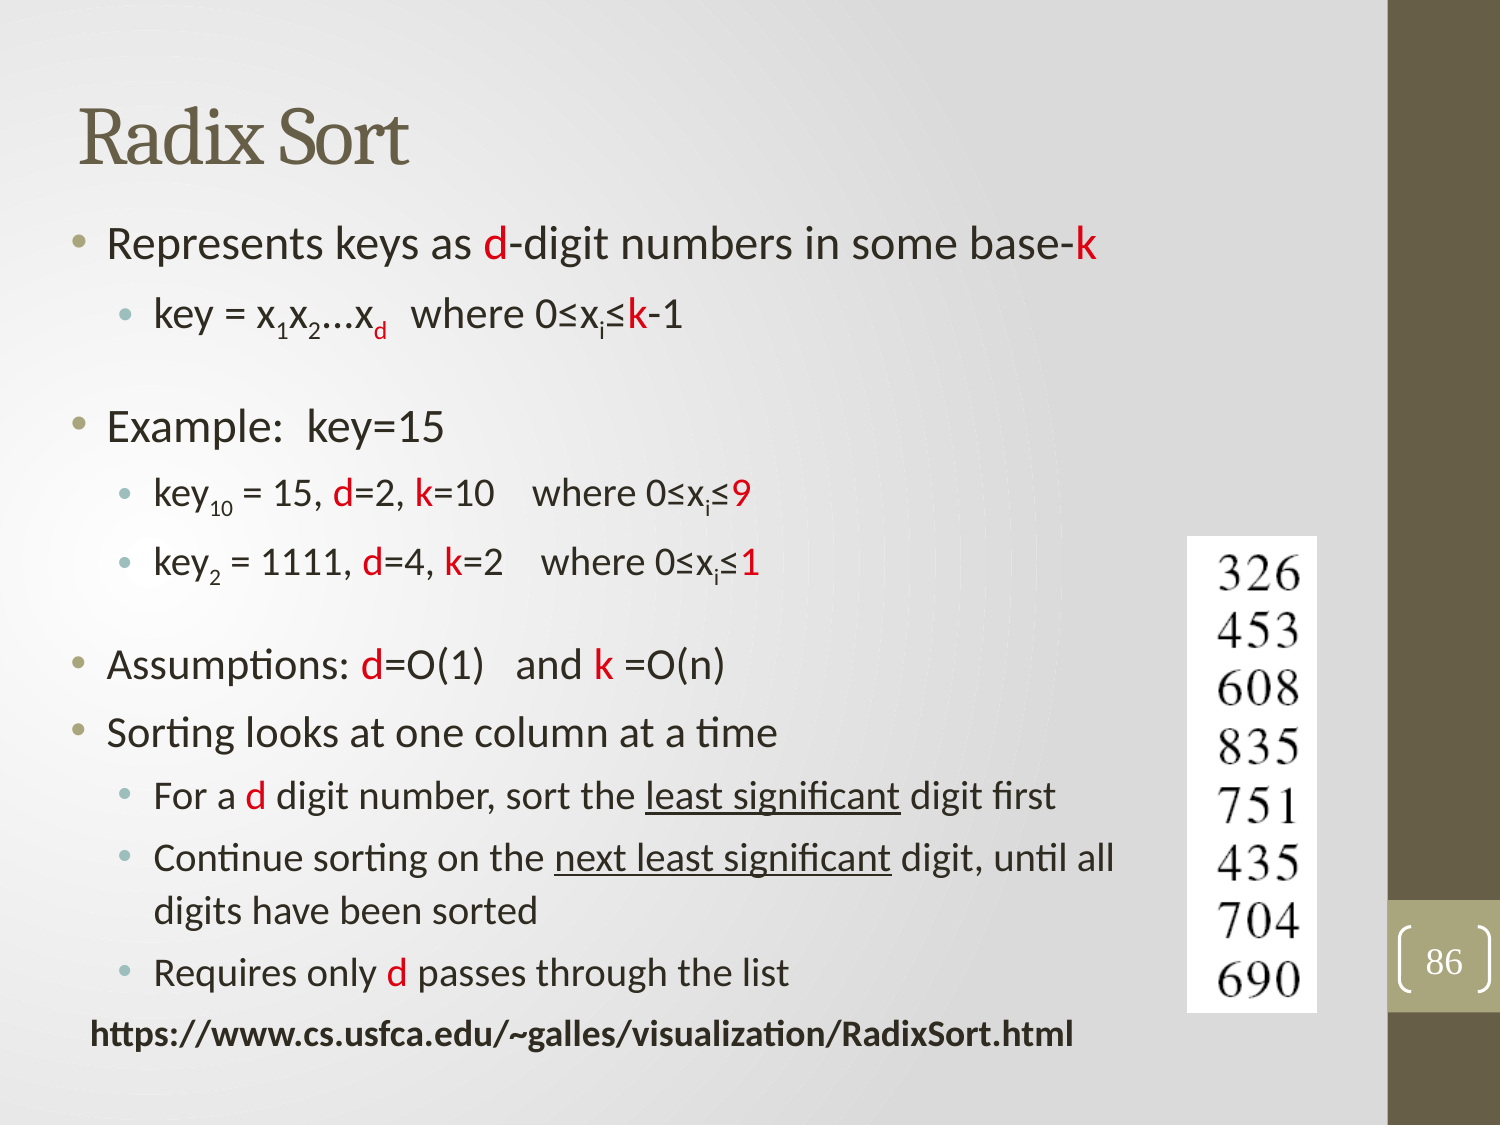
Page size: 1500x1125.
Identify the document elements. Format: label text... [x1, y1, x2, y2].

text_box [1186, 536, 1317, 1013]
text_box https://www.cs.usfca.edu/~galles/visualization/RadixSort.html [74, 1001, 1288, 1062]
title Radix Sort [62, 37, 1313, 225]
slide_number 86 [1397, 925, 1492, 994]
list Represents keys as d-digit numbers in some base-k key = x1x2...xd where 0≤xi≤k-1 Example: key=15 key10 = 15, d=2, k=10 where 0≤xi≤9 key2 = 1111, d=4, k=2 where 0≤xi≤1 Assumptions: d=O(1) and k =O(n) Sorting looks at one column at a time For a d digit number, sort the least significant digit first Continue sorting on the next least significant digit, until all digits have been sorted Requires only d passes through the list [37, 198, 1175, 1013]
